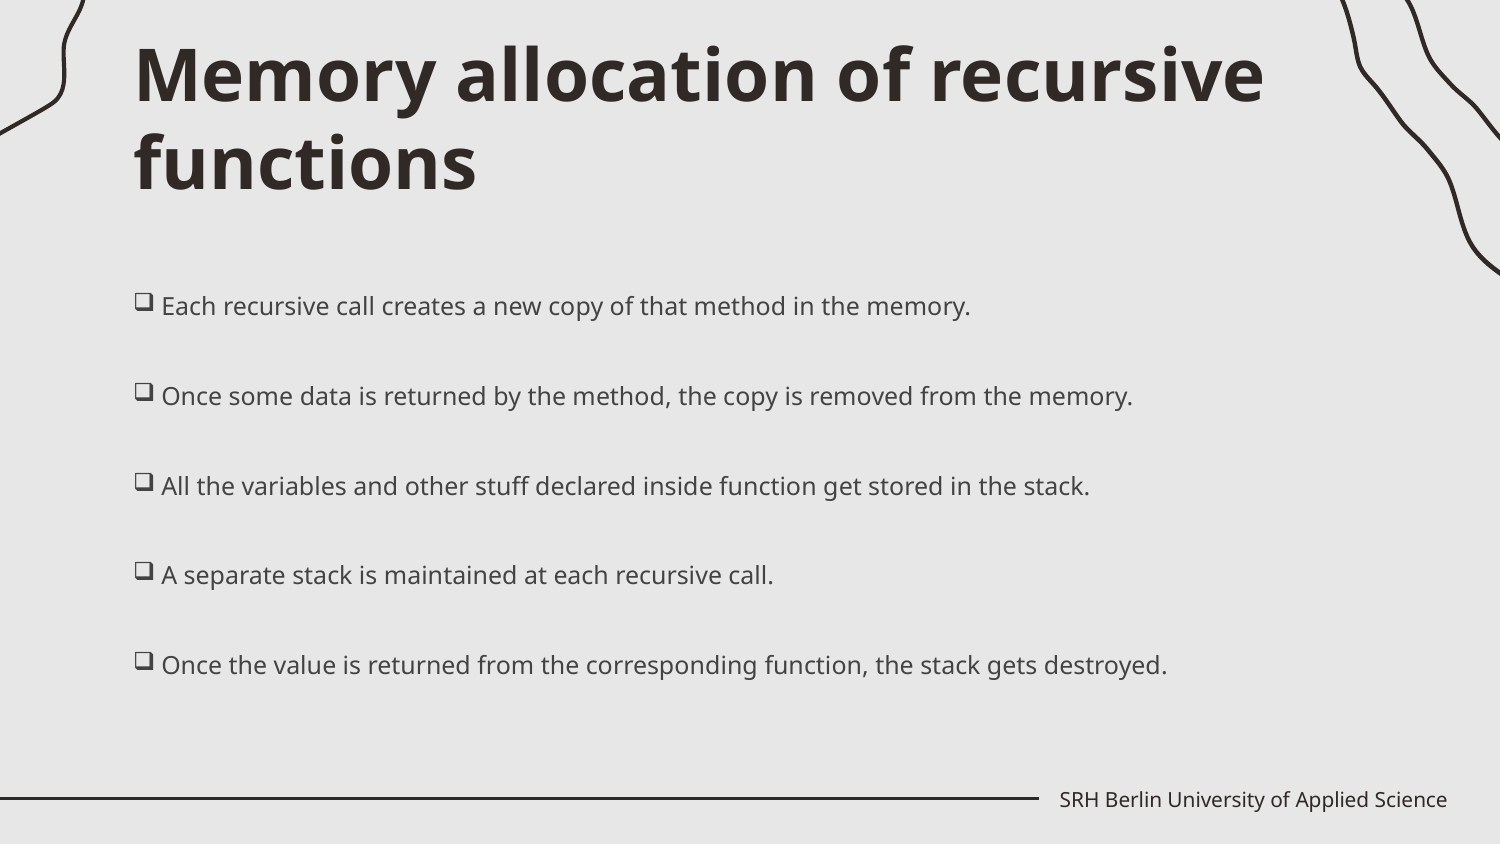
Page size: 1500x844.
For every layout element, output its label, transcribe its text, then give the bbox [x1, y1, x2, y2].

list Each recursive call creates a new copy of that method in the memory. Once some data is returned by the method, the copy is removed from the memory. All the variables and other stuff declared inside function get stored in the stack. A separate stack is maintained at each recursive call. Once the value is returned from the corresponding function, the stack gets destroyed. [118, 195, 1382, 760]
text_box SRH Berlin University of Applied Science [1038, 759, 1463, 838]
title Memory allocation of recursive functions [118, 36, 1332, 195]
